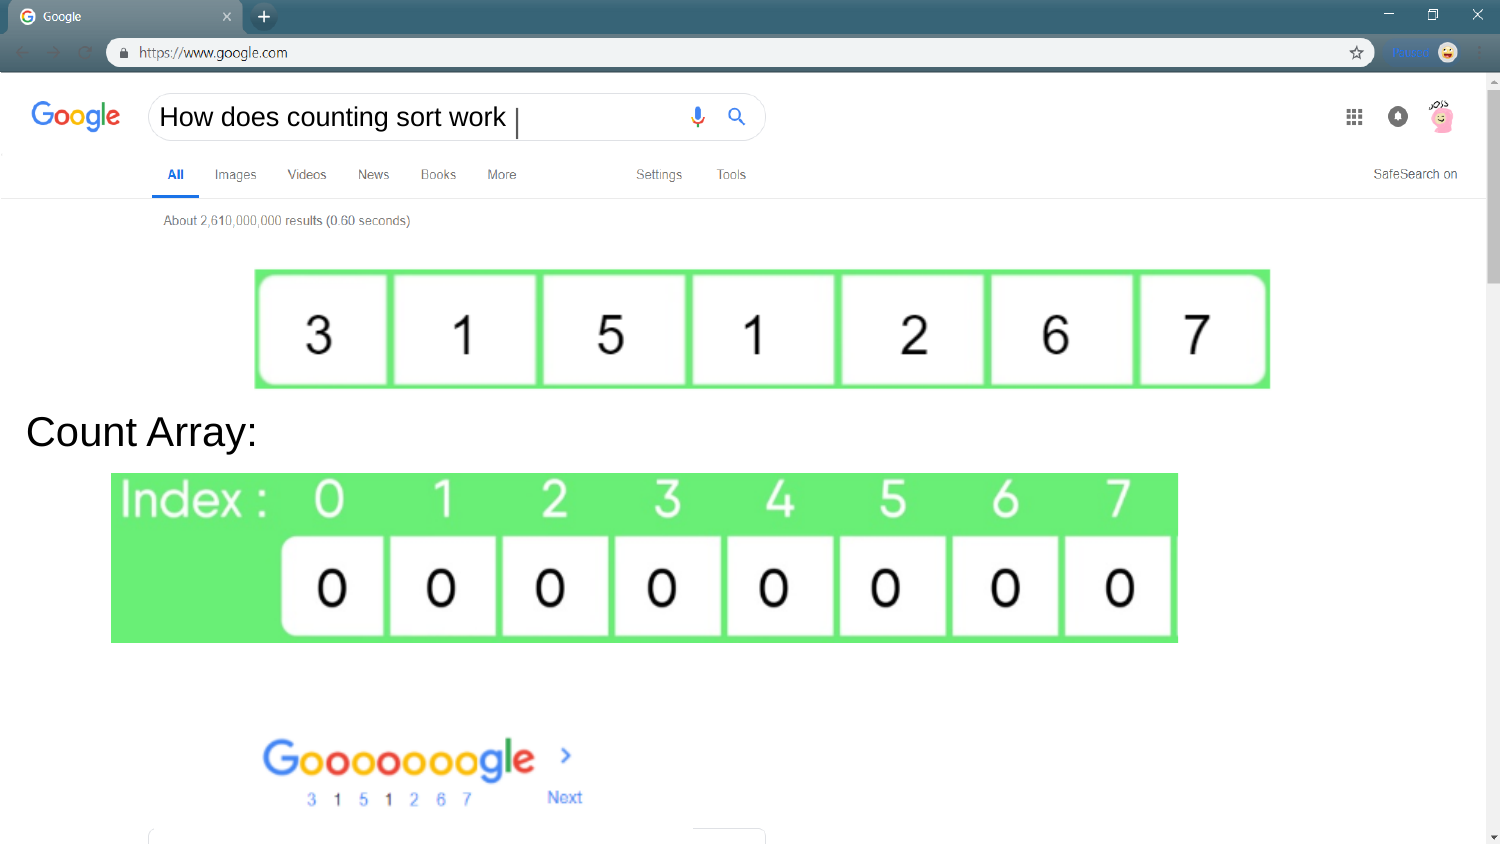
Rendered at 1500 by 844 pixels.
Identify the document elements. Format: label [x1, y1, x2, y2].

picture [0, 0, 1500, 72]
picture [110, 473, 1179, 643]
picture [239, 253, 1286, 411]
text_box [0, 79, 1500, 844]
picture [239, 712, 606, 832]
